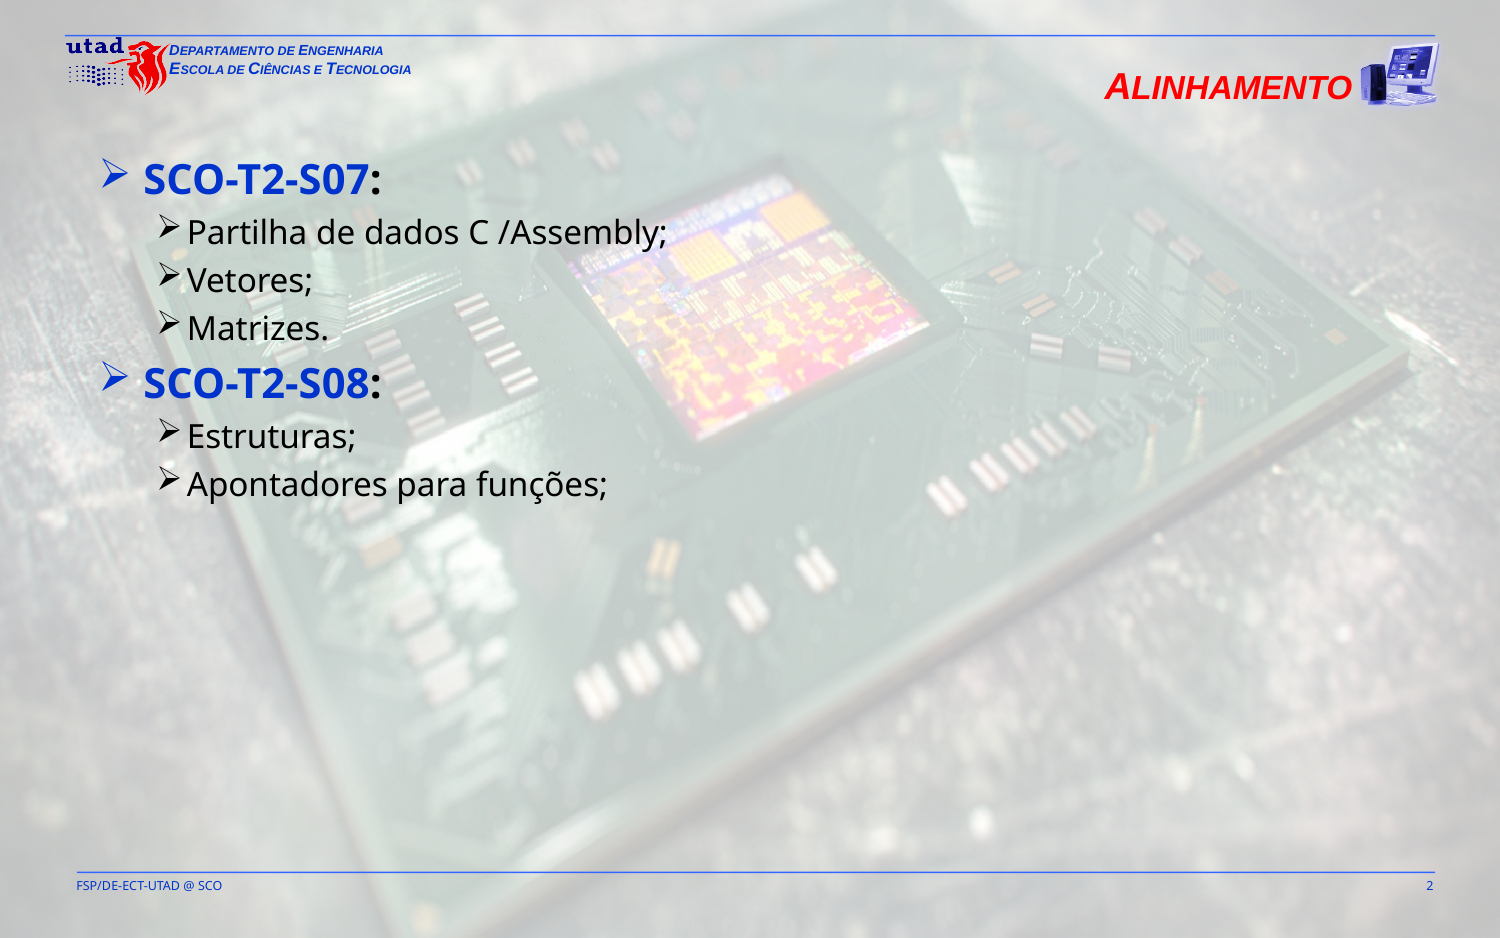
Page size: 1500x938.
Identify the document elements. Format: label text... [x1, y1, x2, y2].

title ALINHAMENTO [493, 31, 1365, 103]
picture [64, 35, 172, 97]
text_box SCO-T2-S07: Partilha de dados C /Assembly; Vetores; Matrizes. SCO-T2-S08: Estruturas; Apontadores para funções; [88, 138, 1424, 508]
picture [1352, 33, 1447, 115]
